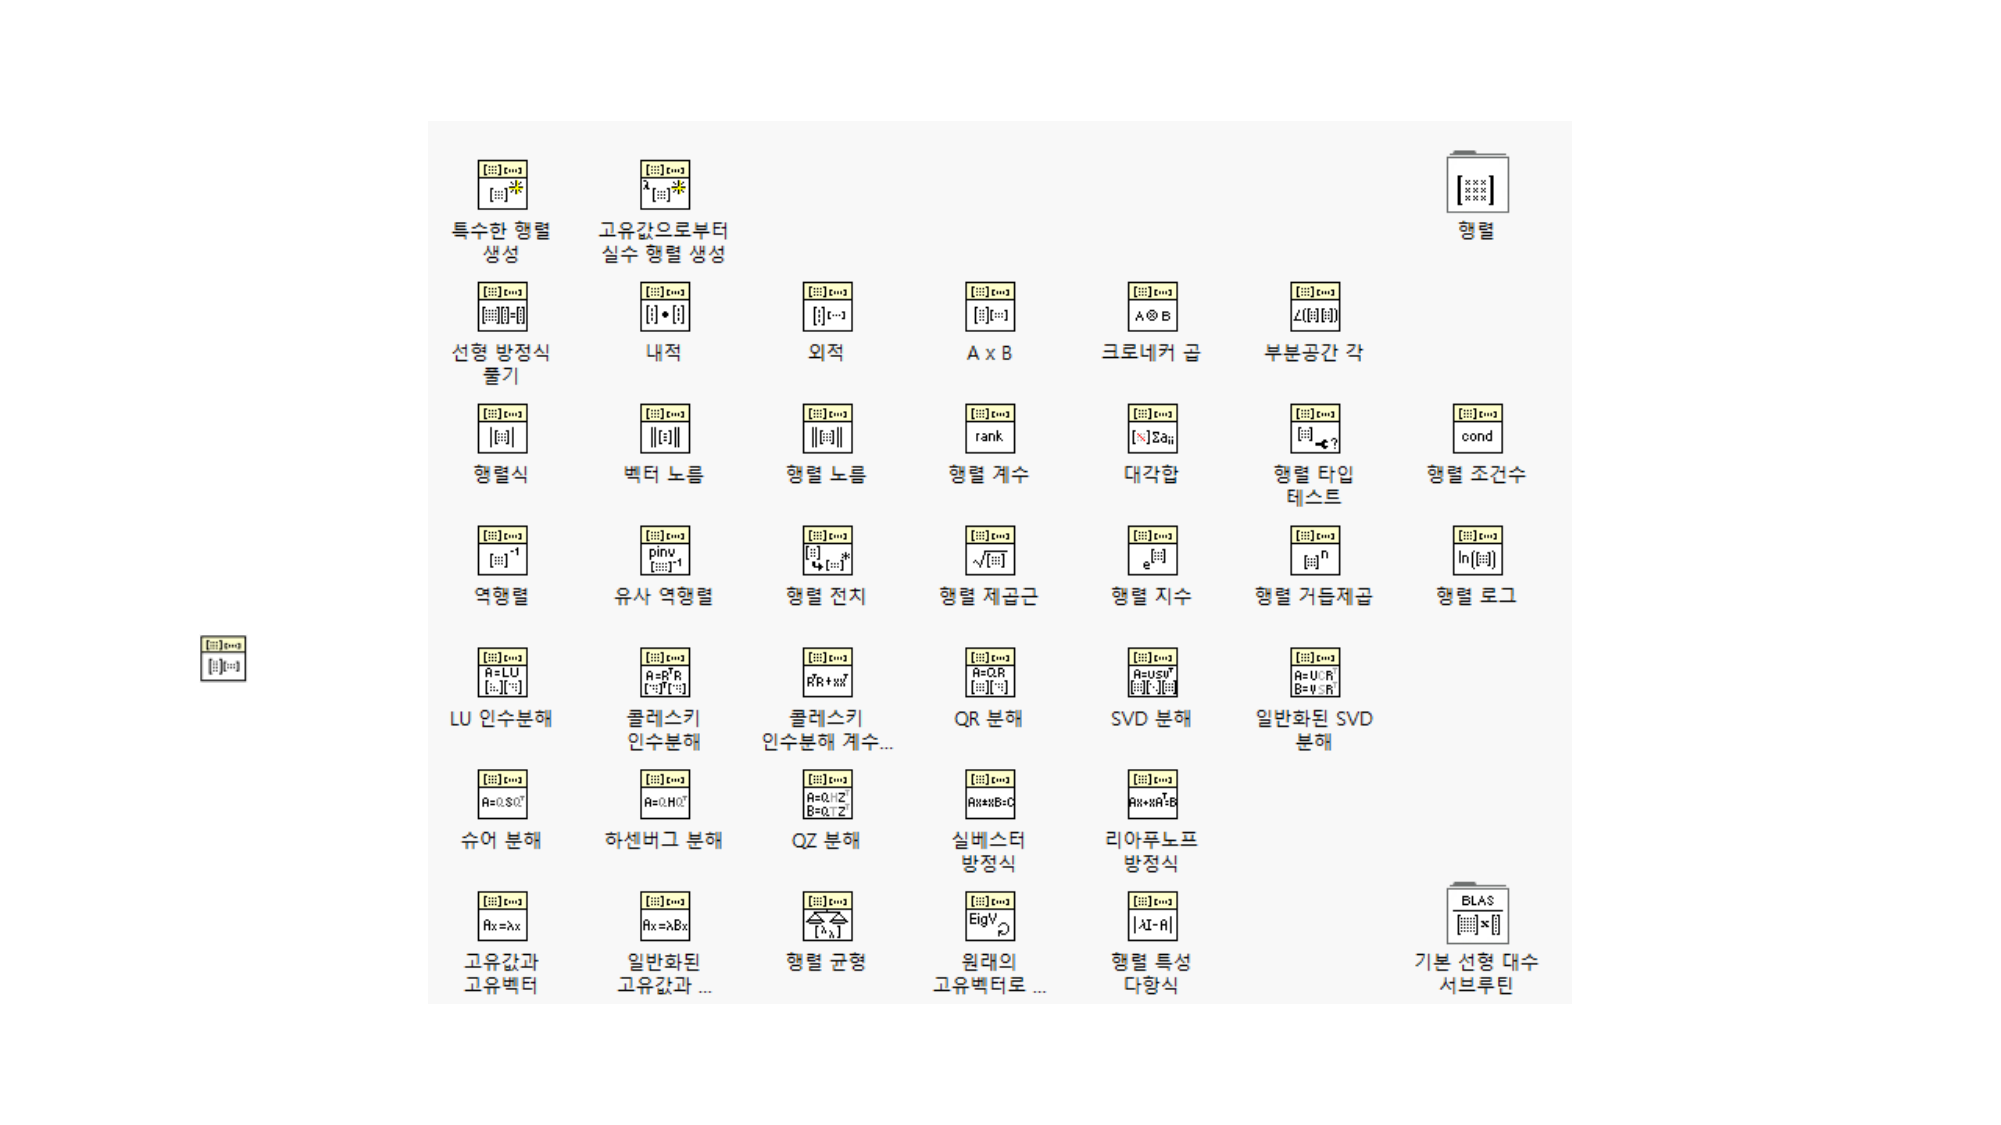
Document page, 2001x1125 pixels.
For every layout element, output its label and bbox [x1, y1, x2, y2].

picture [428, 121, 1572, 1004]
picture [199, 634, 248, 683]
